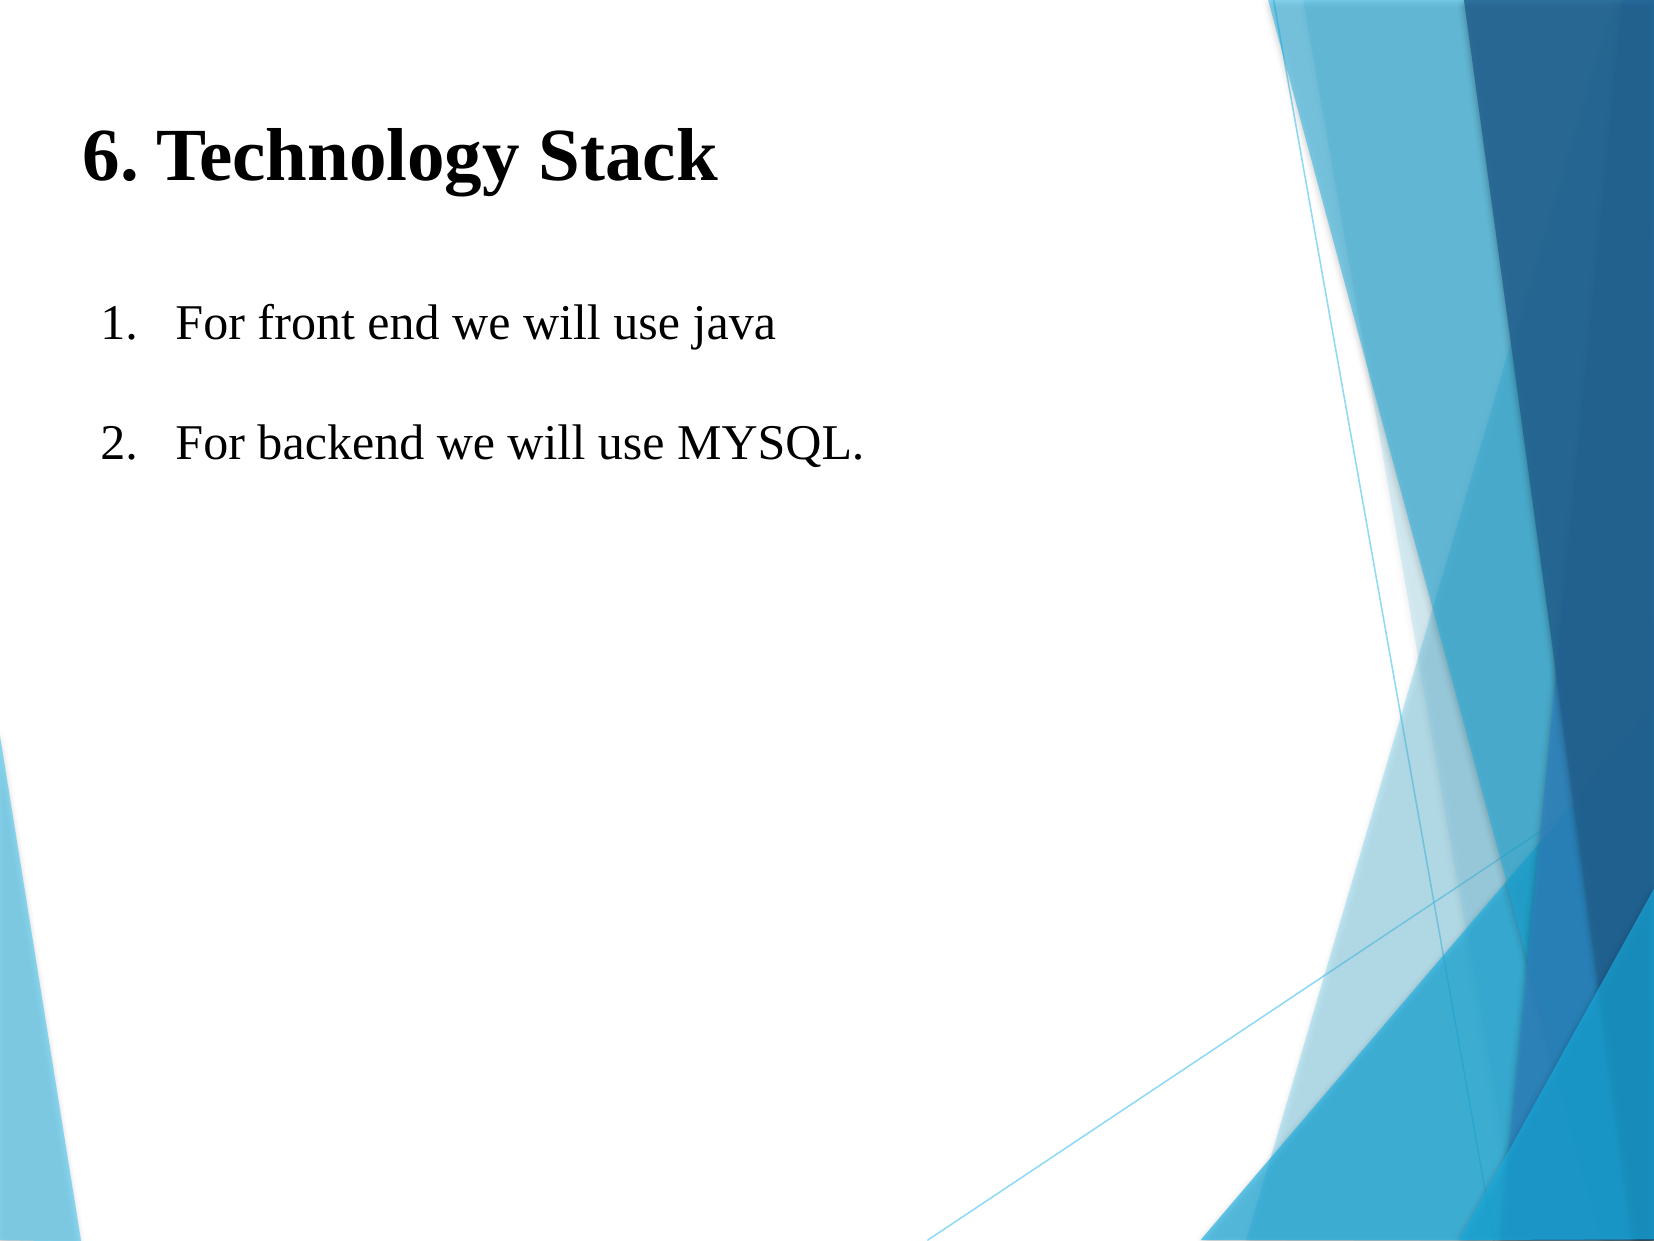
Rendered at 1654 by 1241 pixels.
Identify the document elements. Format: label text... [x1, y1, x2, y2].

text_box For front end we will use java For backend we will use MYSQL. [82, 256, 1571, 1109]
text_box 6. Technology Stack [82, 49, 1571, 256]
